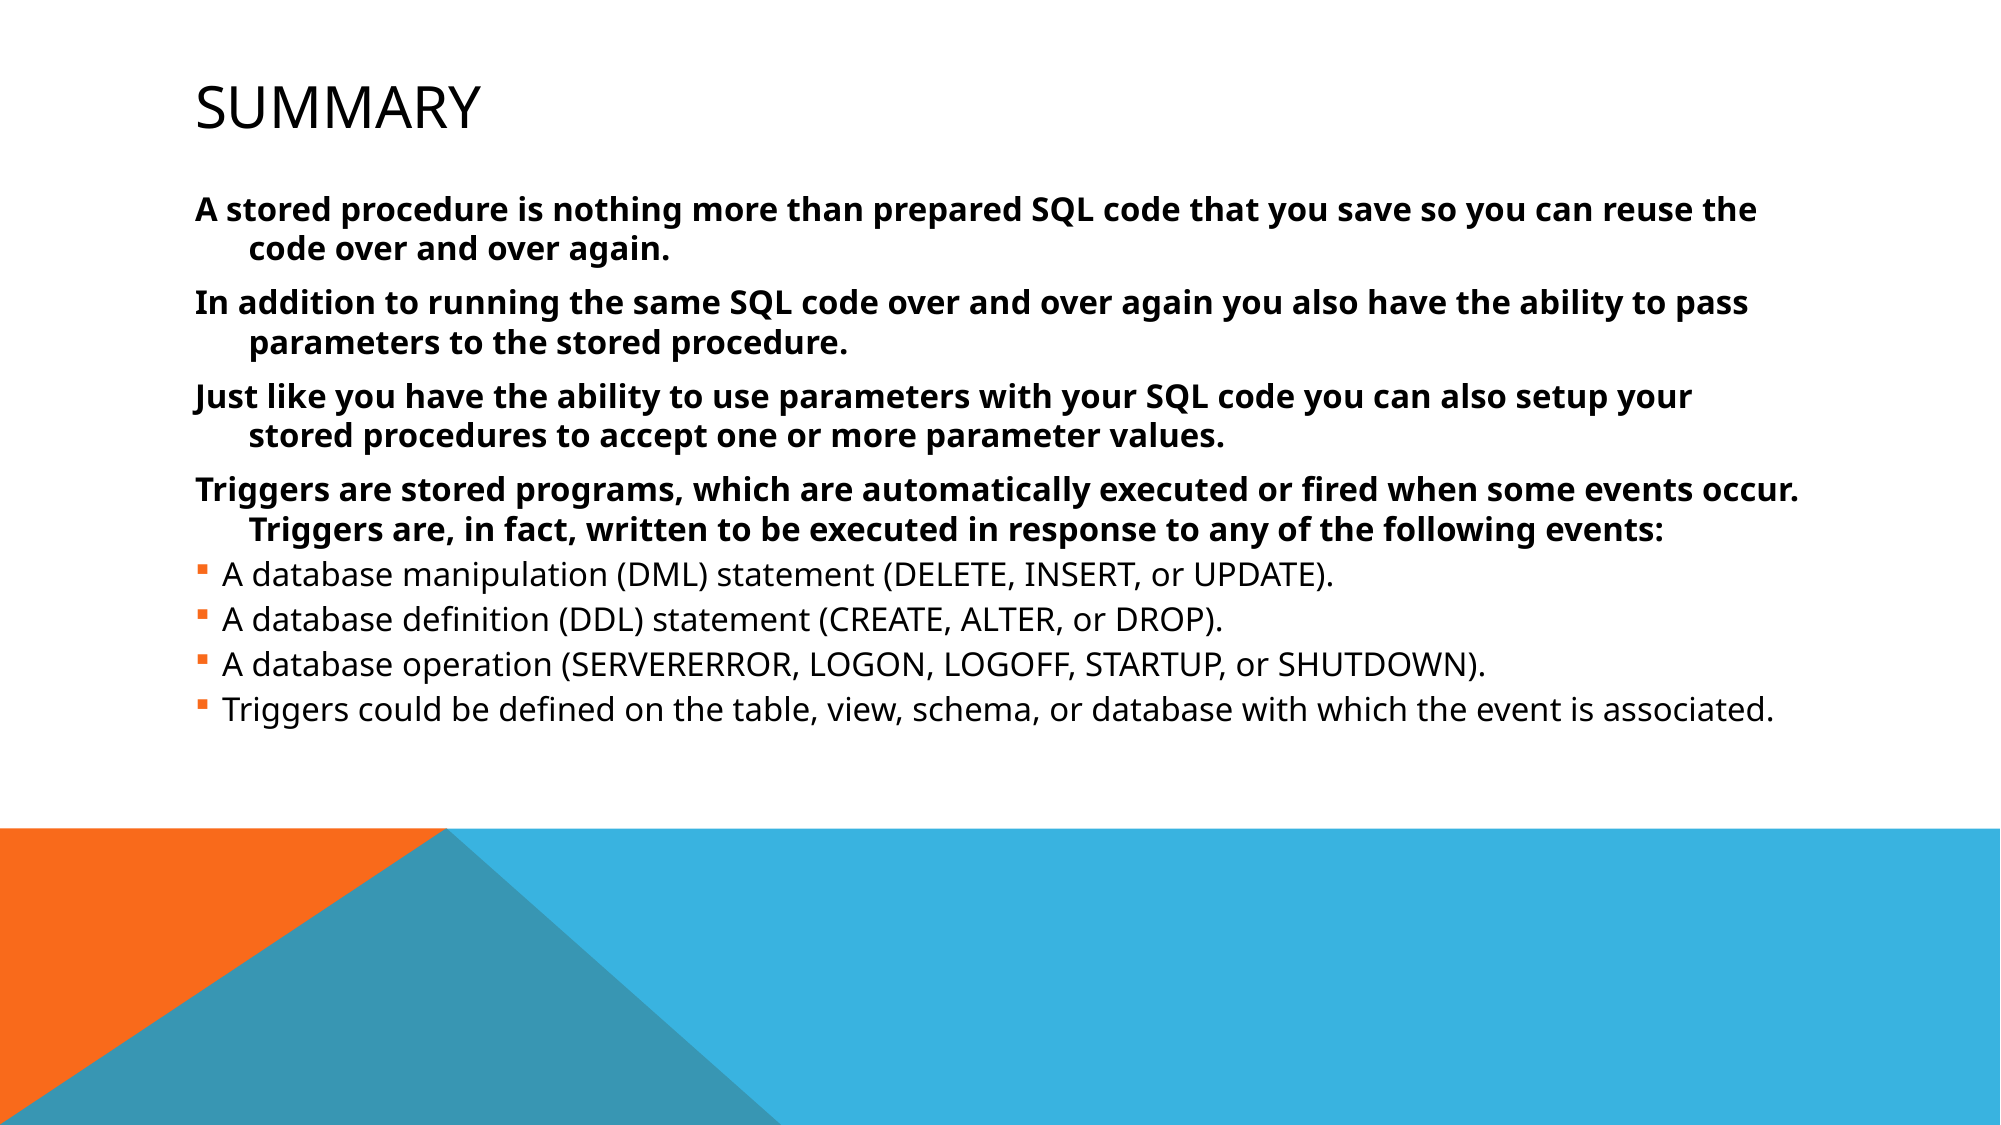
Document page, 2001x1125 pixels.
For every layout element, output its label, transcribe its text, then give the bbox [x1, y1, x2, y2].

list A stored procedure is nothing more than prepared SQL code that you save so you can reuse the code over and over again. In addition to running the same SQL code over and over again you also have the ability to pass parameters to the stored procedure. Just like you have the ability to use parameters with your SQL code you can also setup your stored procedures to accept one or more parameter values. Triggers are stored programs, which are automatically executed or fired when some events occur. Triggers are, in fact, written to be executed in response to any of the following events: A database manipulation (DML) statement (DELETE, INSERT, or UPDATE). A database definition (DDL) statement (CREATE, ALTER, or DROP). A database operation (SERVERERROR, LOGON, LOGOFF, STARTUP, or SHUTDOWN). Triggers could be defined on the table, view, schema, or database with which the event is associated. [180, 180, 1825, 768]
title Summary [180, 60, 1825, 150]
